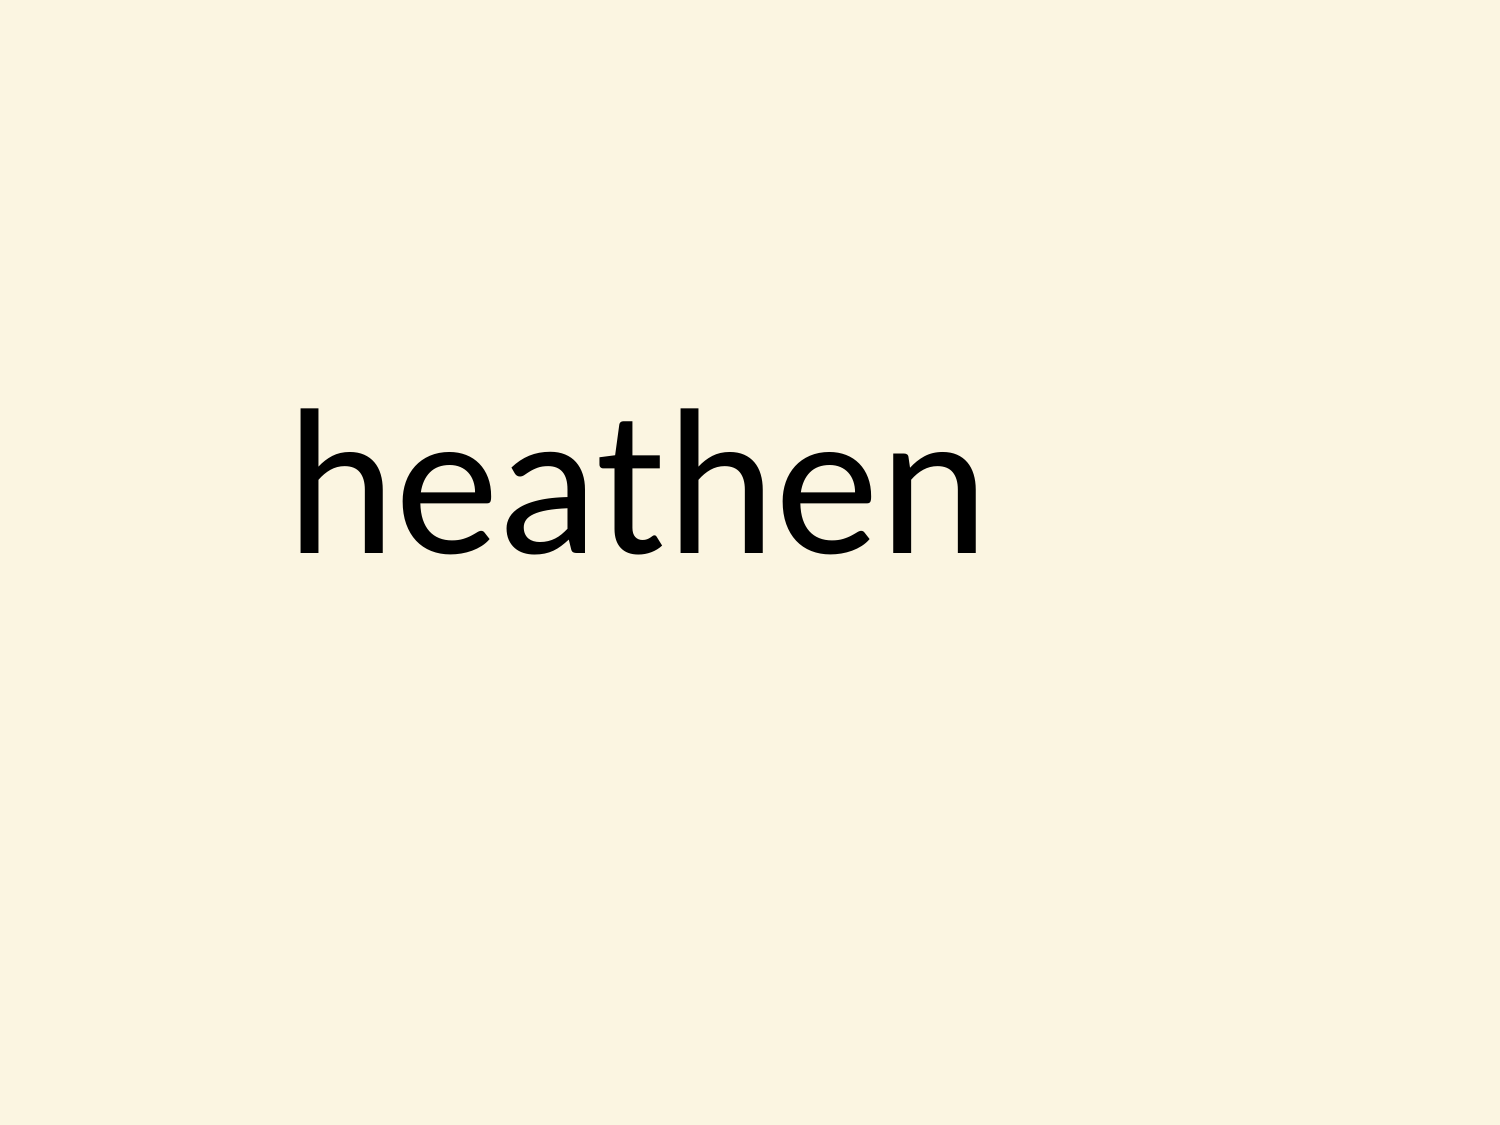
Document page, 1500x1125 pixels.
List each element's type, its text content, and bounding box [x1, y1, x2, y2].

title heathen [0, 349, 1275, 591]
